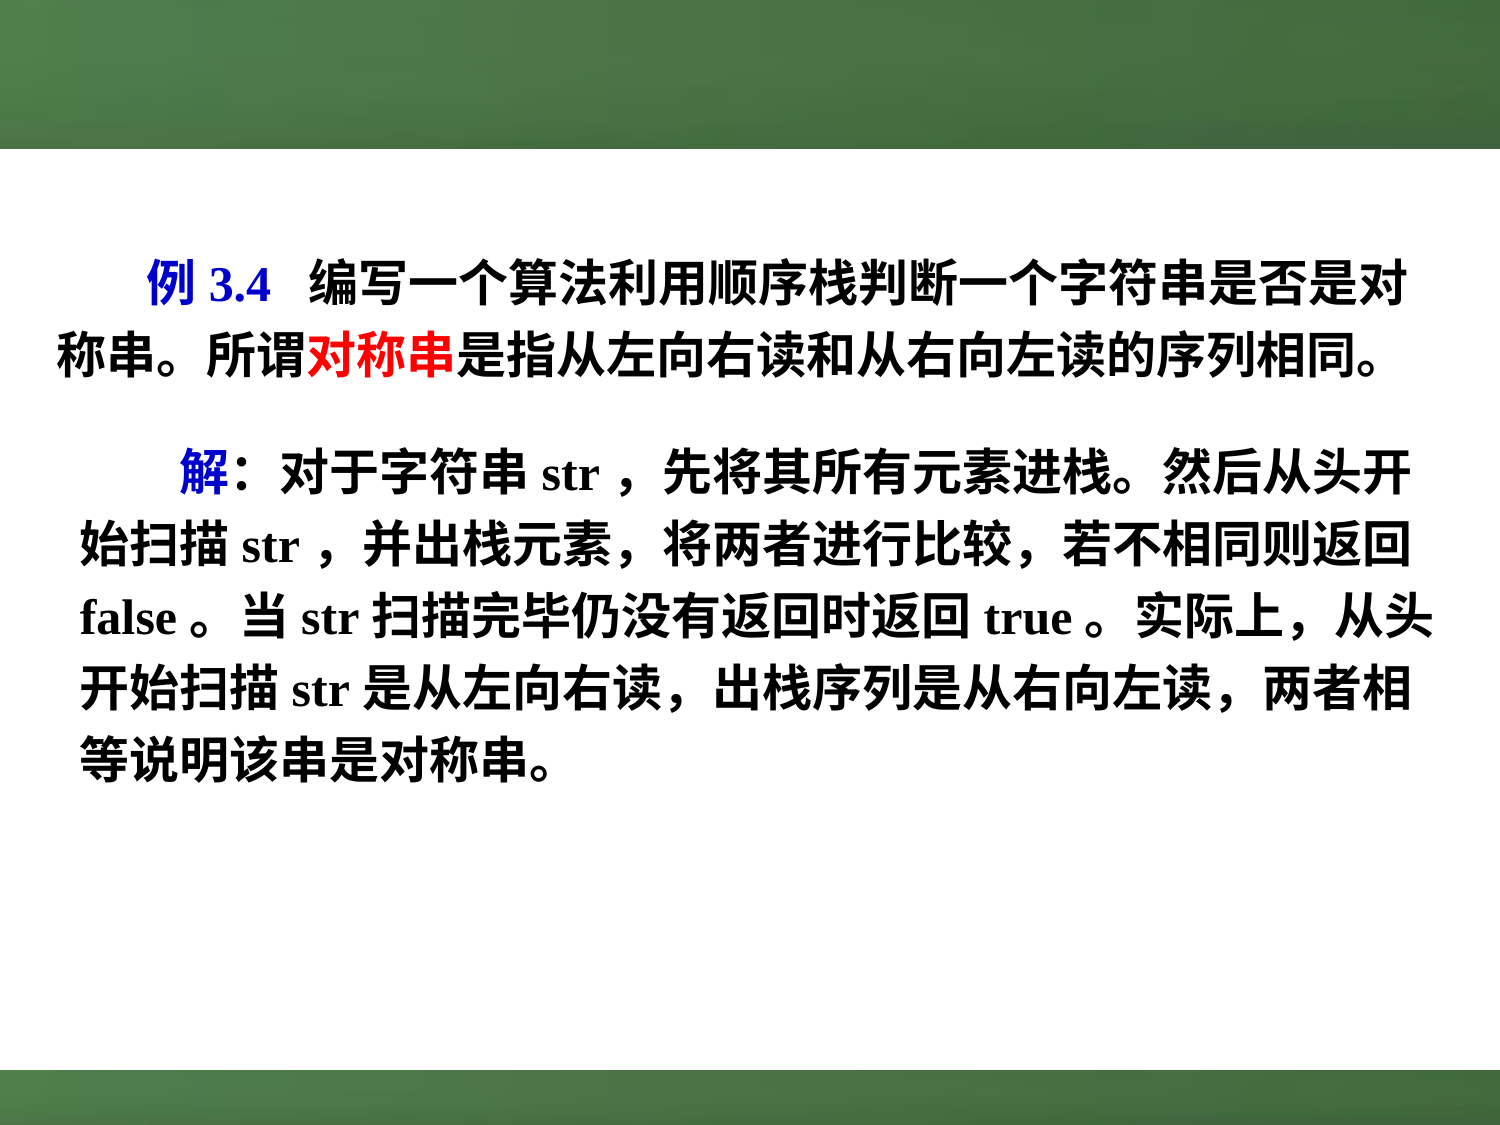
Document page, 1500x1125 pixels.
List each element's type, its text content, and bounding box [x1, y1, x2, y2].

text_box 解：对于字符串str，先将其所有元素进栈。然后从头开始扫描str，并出栈元素，将两者进行比较，若不相同则返回false。当str扫描完毕仍没有返回时返回true。实际上，从头开始扫描str是从左向右读，出栈序列是从右向左读，两者相等说明该串是对称串。 [64, 420, 1459, 796]
picture [0, 1070, 1500, 1125]
text_box 例3.4 编写一个算法利用顺序栈判断一个字符串是否是对称串。所谓对称串是指从左向右读和从右向左读的序列相同。 [41, 231, 1436, 391]
picture [0, 0, 1500, 149]
